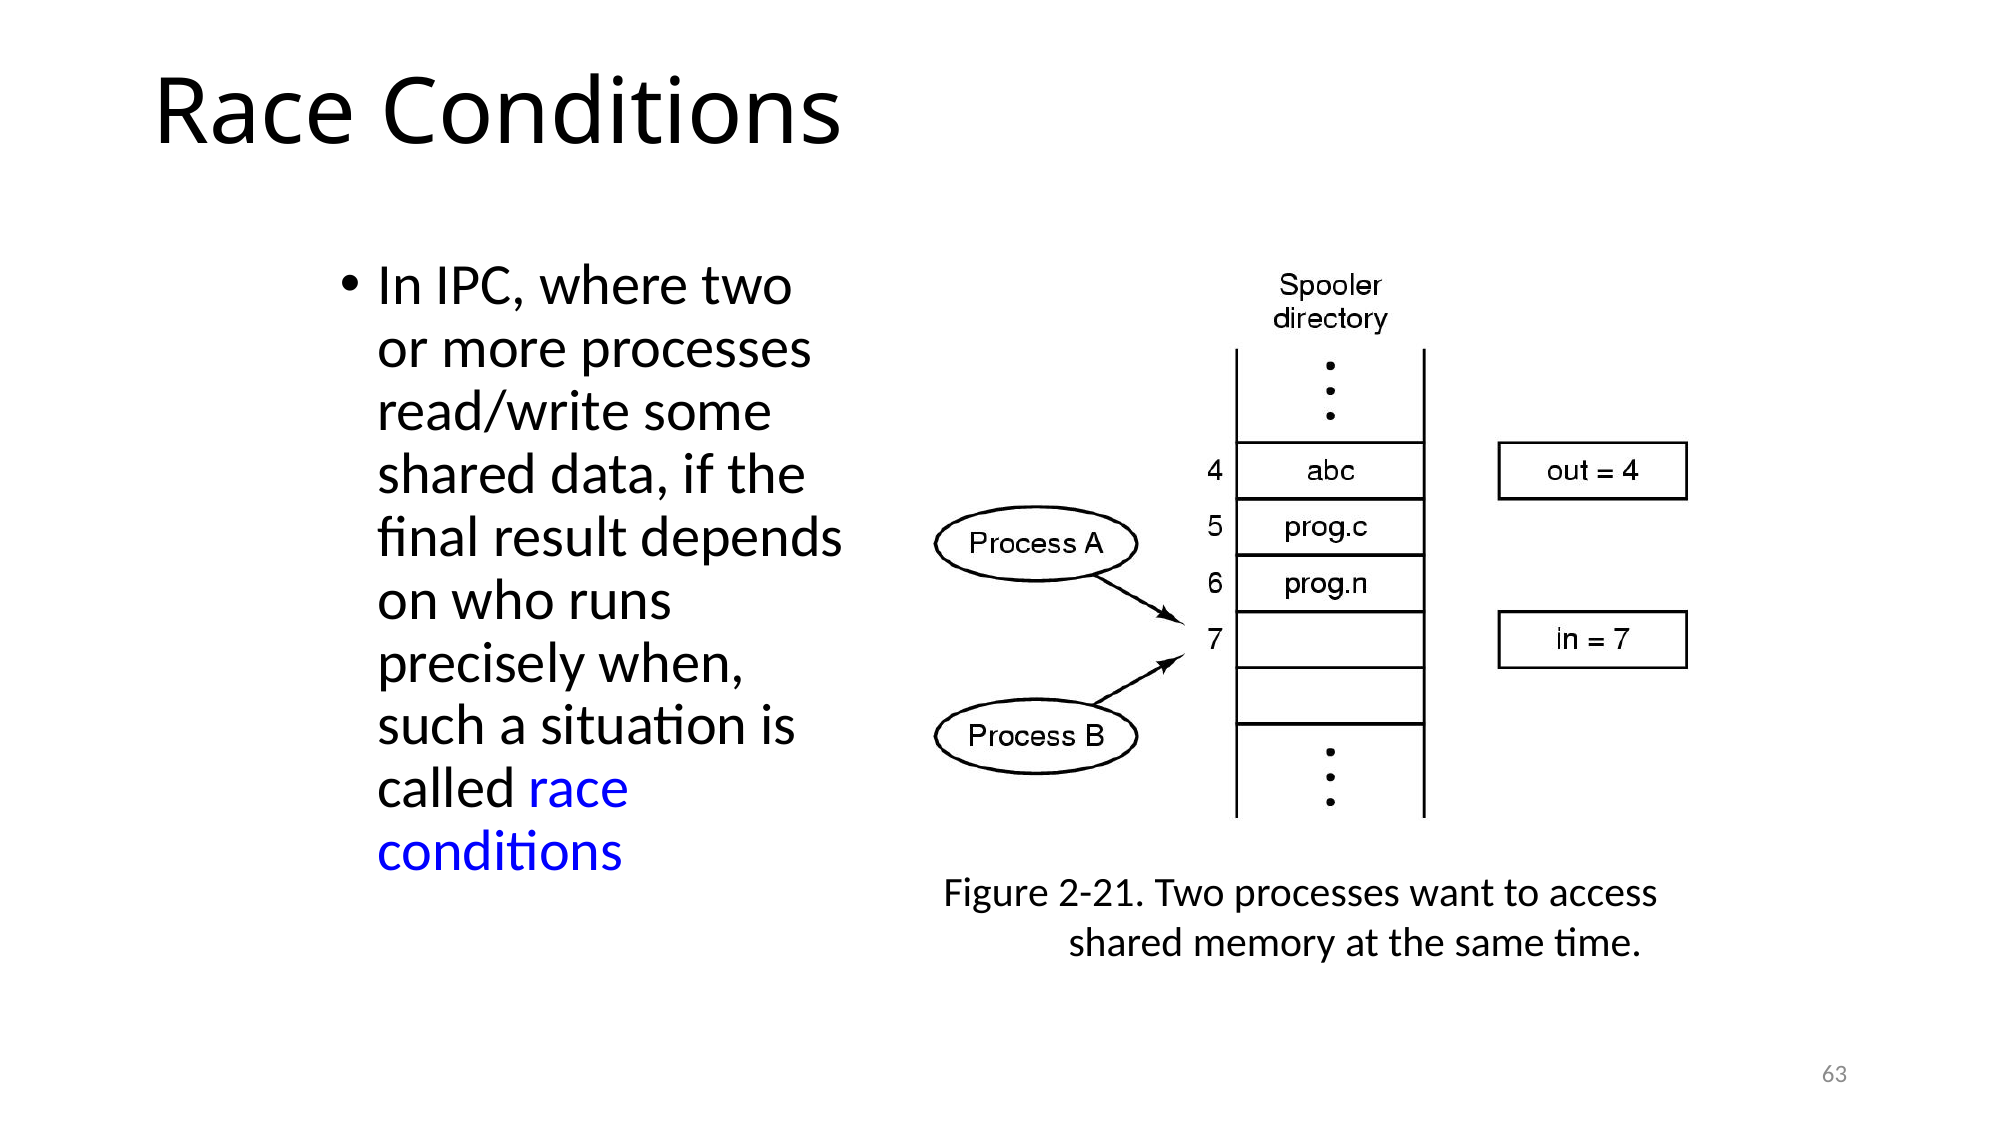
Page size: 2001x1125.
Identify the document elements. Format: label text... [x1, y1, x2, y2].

slide_number 63 [1412, 1042, 1863, 1103]
list In IPC, where two or more processes read/write some shared data, if the final result depends on who runs precisely when, such a situation is called race conditions [324, 278, 862, 1032]
text_box Figure 2-21. Two processes want to access shared memory at the same time. [861, 856, 1750, 995]
title Race Conditions [137, 59, 1863, 278]
picture [933, 262, 1694, 821]
